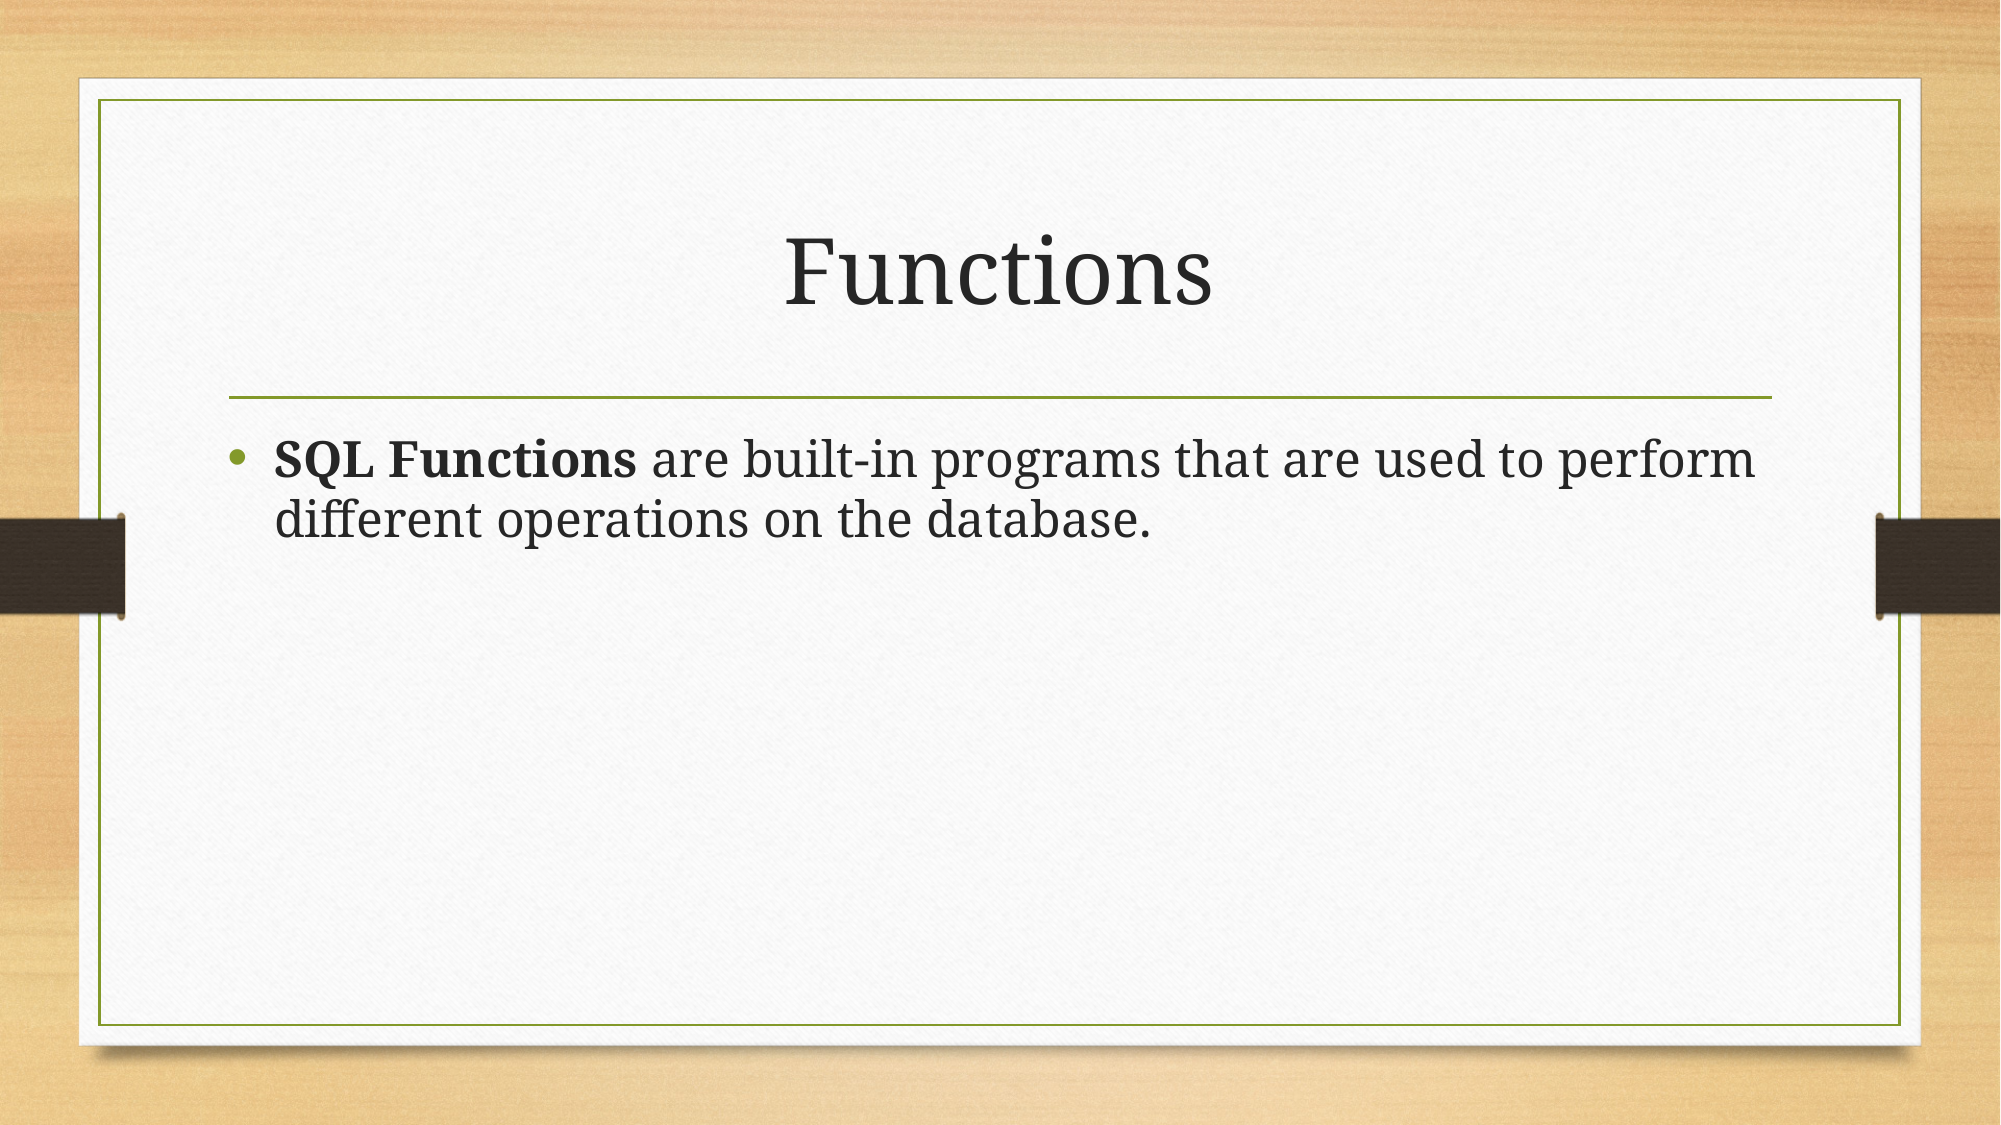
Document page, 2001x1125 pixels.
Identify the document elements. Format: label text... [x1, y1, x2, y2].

list SQL Functions are built-in programs that are used to perform different operations on the database. [212, 419, 1788, 964]
title Functions [212, 161, 1788, 375]
picture [0, 0, 2001, 1125]
